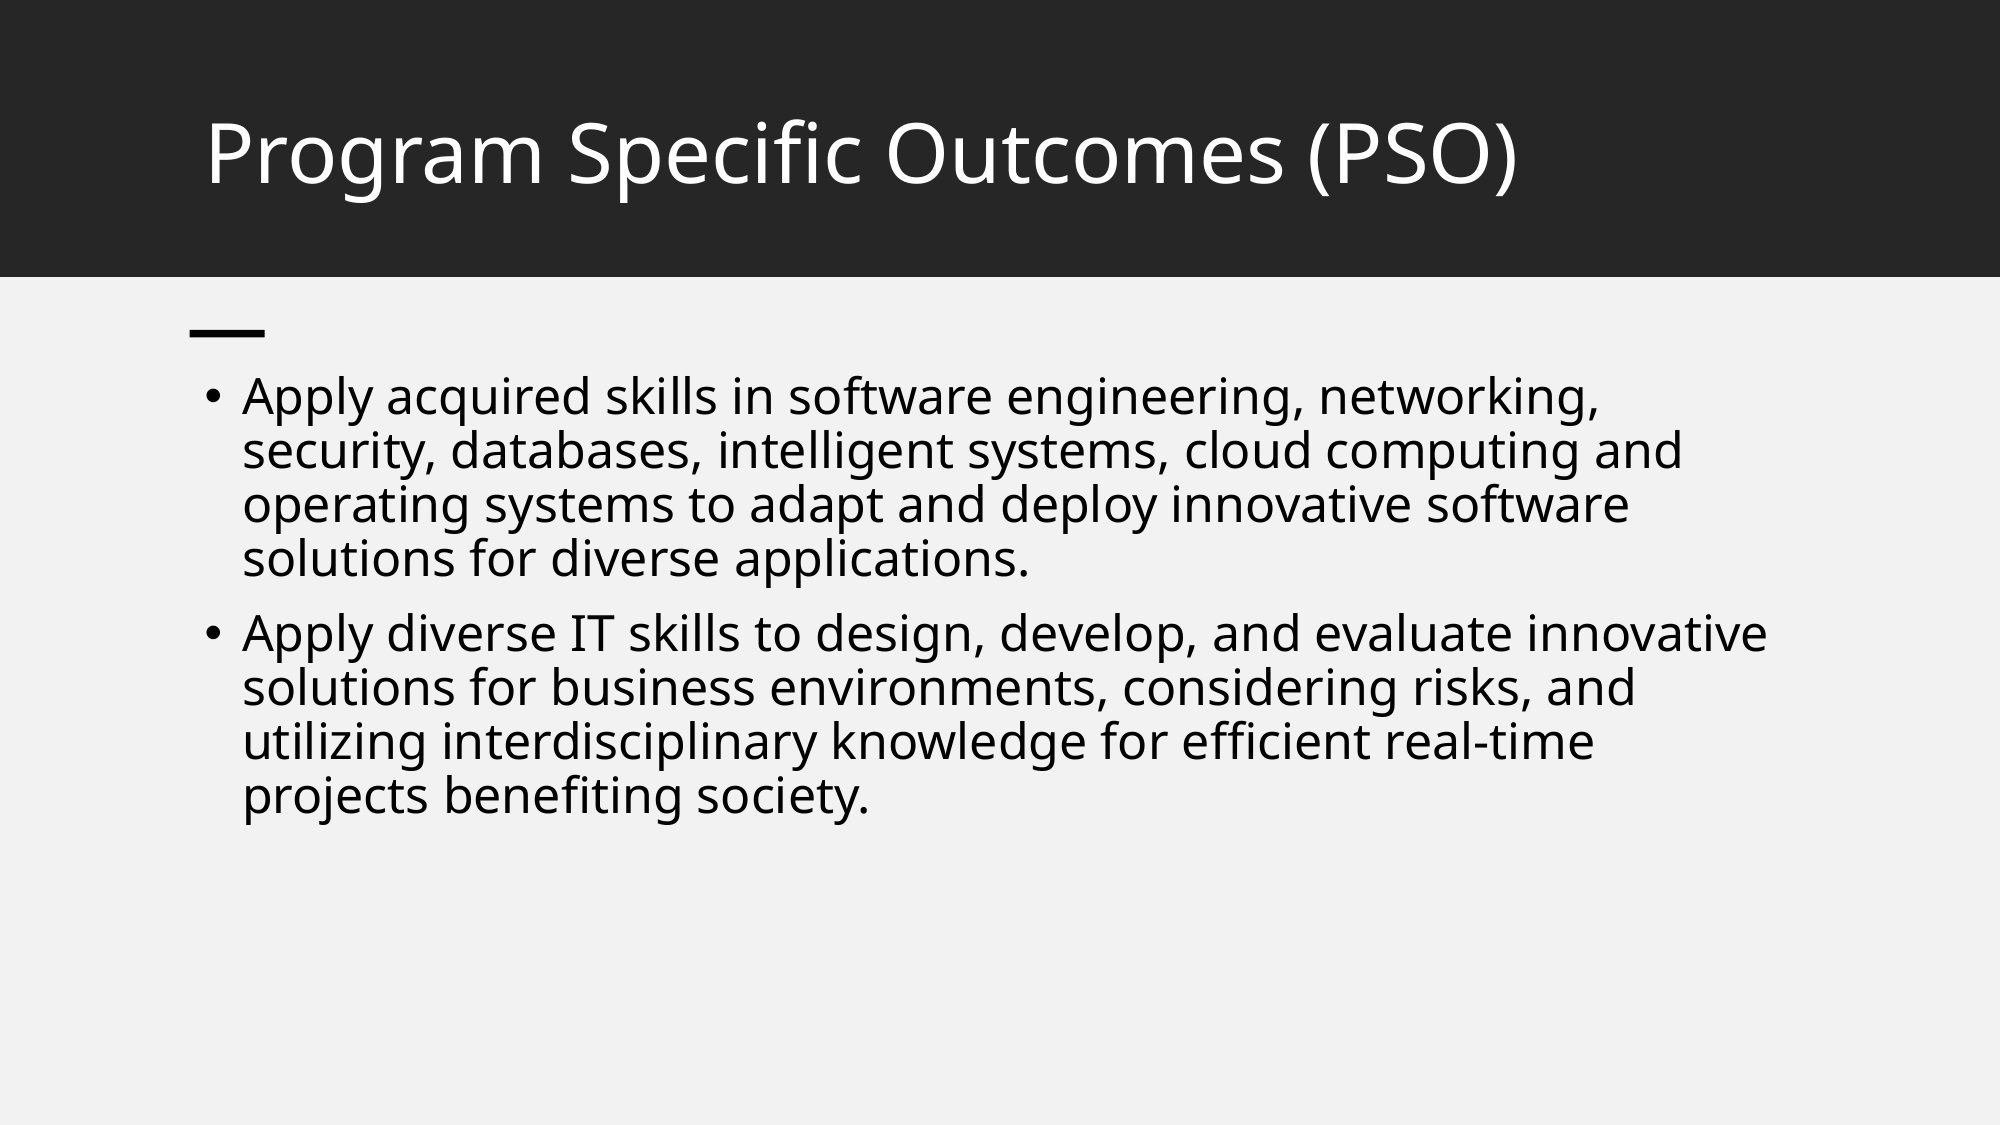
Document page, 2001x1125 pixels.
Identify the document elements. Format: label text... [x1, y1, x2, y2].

text_box [0, 275, 2000, 1125]
list Apply acquired skills in software engineering, networking, security, databases, intelligent systems, cloud computing and operating systems to adapt and deploy innovative software solutions for diverse applications. Apply diverse IT skills to design, develop, and evaluate innovative solutions for business environments, considering risks, and utilizing interdisciplinary knowledge for efficient real-time projects benefiting society. [189, 363, 1811, 1014]
title Program Specific Outcomes (PSO) [189, 104, 1812, 253]
text_box [0, 0, 2000, 275]
text_box [188, 328, 266, 339]
